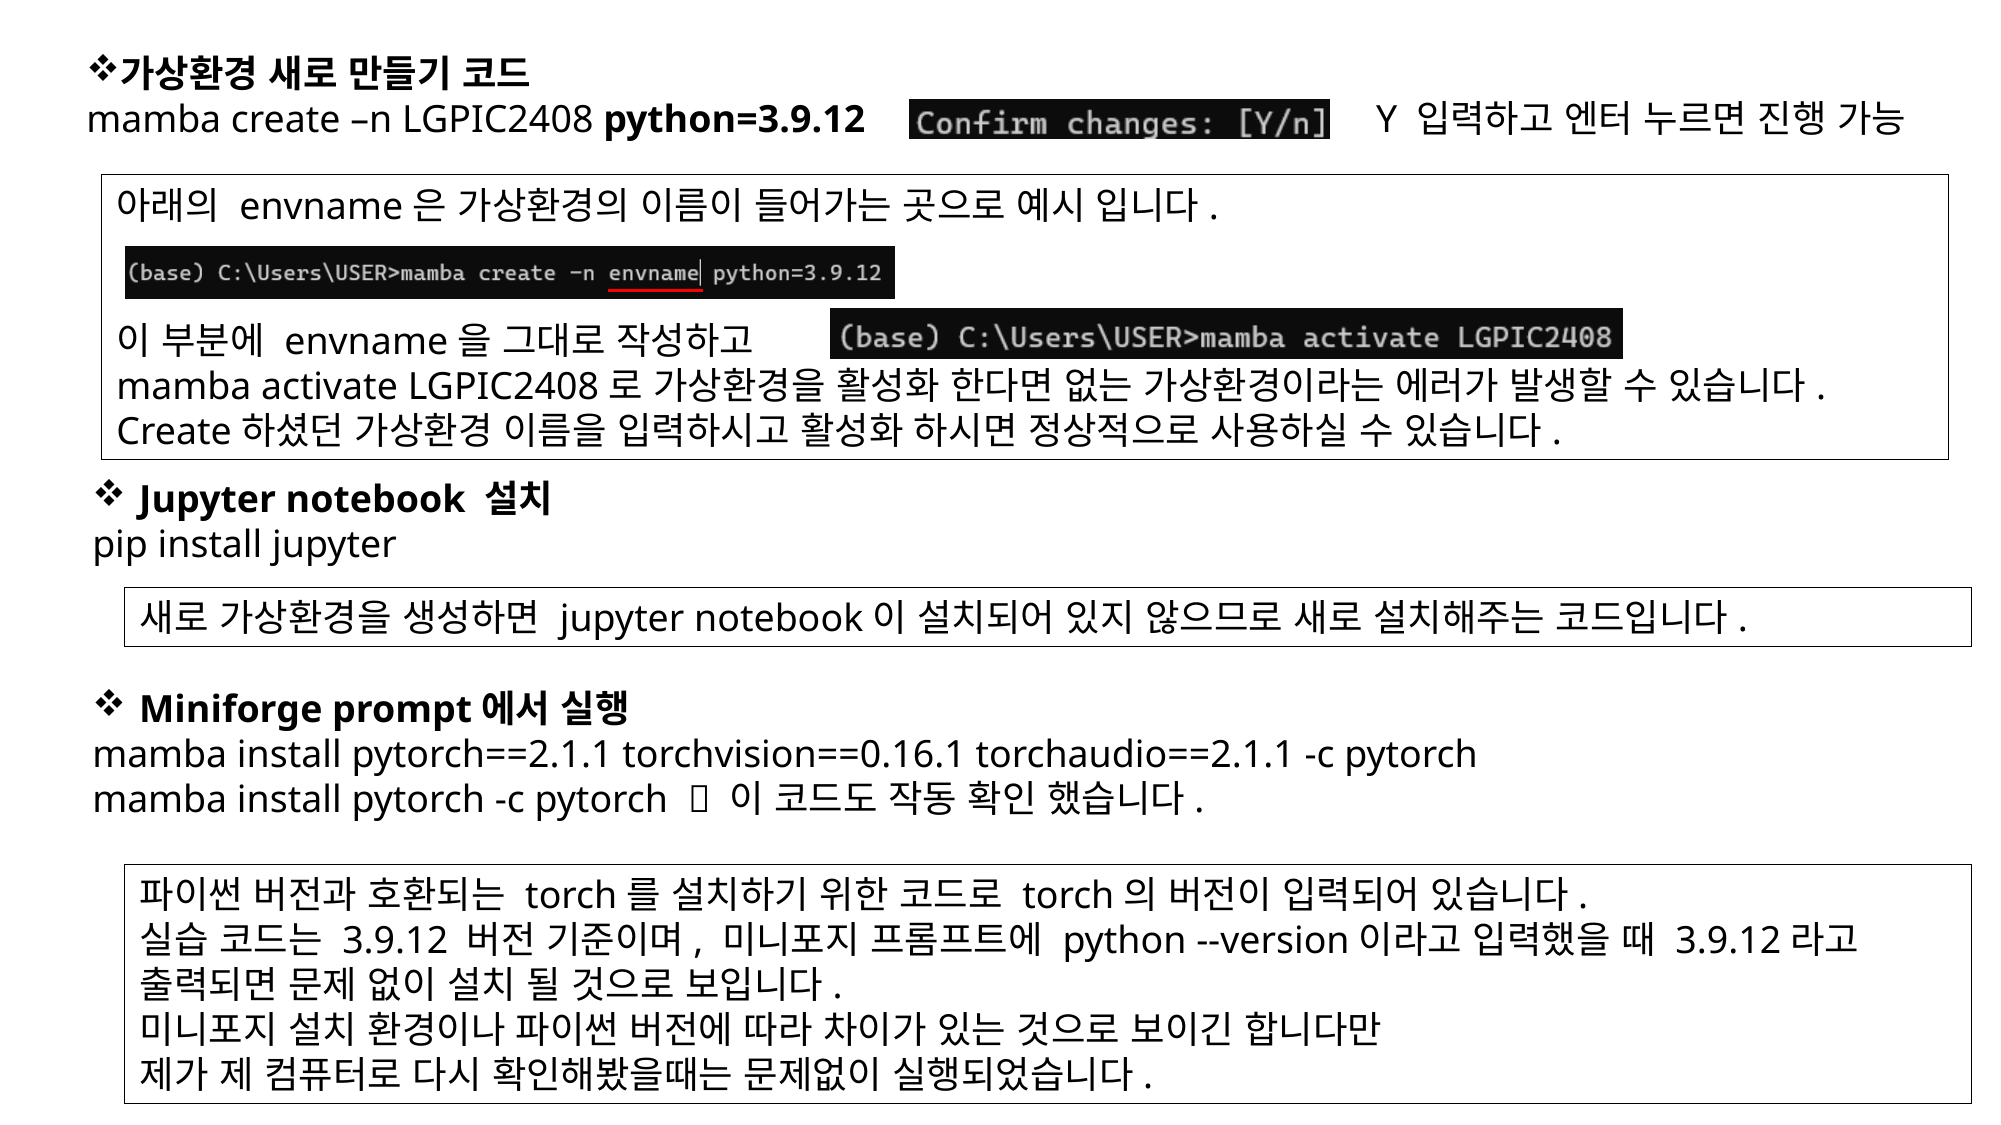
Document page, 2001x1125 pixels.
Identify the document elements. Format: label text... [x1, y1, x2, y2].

text_box 새로 가상환경을 생성하면 jupyter notebook이 설치되어 있지 않으므로 새로 설치해주는 코드입니다. [124, 587, 1972, 647]
text_box 아래의 envname은 가상환경의 이름이 들어가는 곳으로 예시 입니다. 이 부분에 envname을 그대로 작성하고 mamba activate LGPIC2408로 가상환경을 활성화 한다면 없는 가상환경이라는 에러가 발생할 수 있습니다. Create하셨던 가상환경 이름을 입력하시고 활성화 하시면 정상적으로 사용하실 수 있습니다. [101, 174, 1949, 460]
text_box Miniforge prompt에서 실행 mamba install pytorch==2.1.1 torchvision==0.16.1 torchaudio==2.1.1 -c pytorch mamba install pytorch -c pytorch  이 코드도 작동 확인 했습니다. [77, 678, 1765, 828]
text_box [124, 245, 896, 299]
text_box Jupyter notebook 설치 pip install jupyter [77, 467, 652, 573]
text_box Y 입력하고 엔터 누르면 진행 가능 [1361, 87, 1972, 148]
picture [908, 98, 1330, 140]
picture [829, 308, 1623, 360]
text_box 파이썬 버전과 호환되는 torch를 설치하기 위한 코드로 torch의 버전이 입력되어 있습니다. 실습 코드는 3.9.12 버전 기준이며, 미니포지 프롬프트에 python --version이라고 입력했을 때 3.9.12라고 출력되면 문제 없이 설치 될 것으로 보입니다. 미니포지 설치 환경이나 파이썬 버전에 따라 차이가 있는 것으로 보이긴 합니다만 제가 제 컴퓨터로 다시 확인해봤을때는 문제없이 실행되었습니다. [124, 864, 1972, 1104]
text_box 가상환경 새로 만들기 코드 mamba create –n LGPIC2408 python=3.9.12 [71, 42, 1623, 148]
